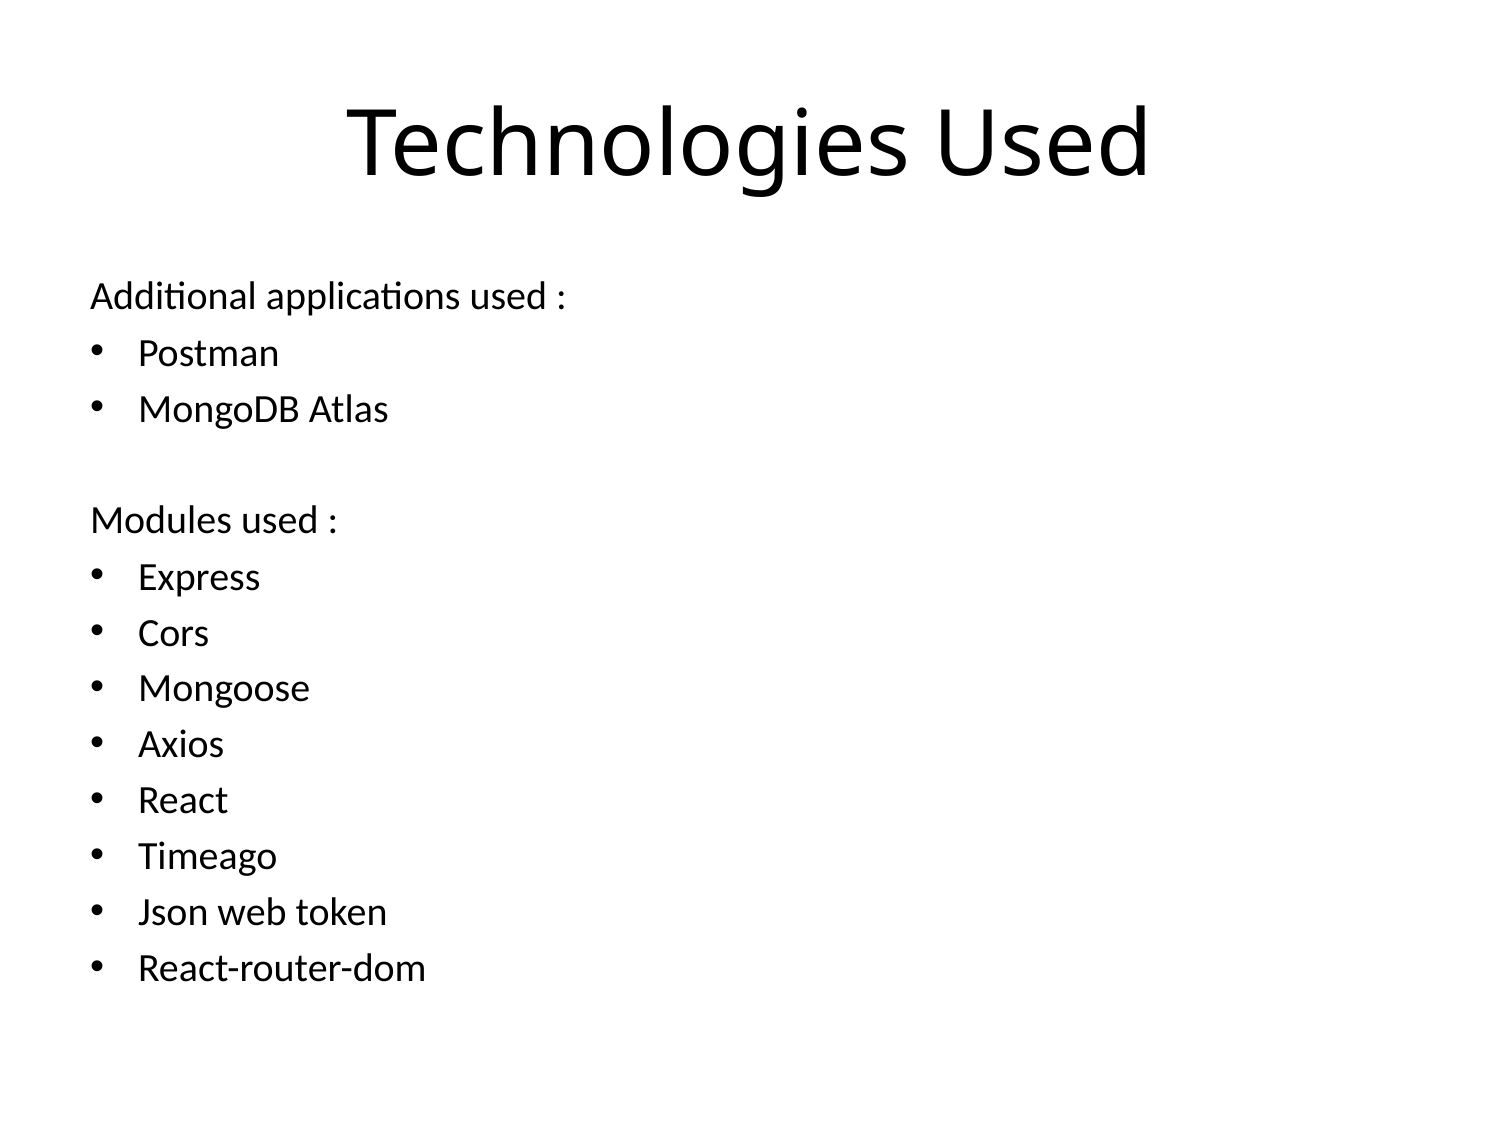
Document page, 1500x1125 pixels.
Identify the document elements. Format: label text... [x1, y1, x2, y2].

list Additional applications used : Postman MongoDB Atlas Modules used : Express Cors Mongoose Axios React Timeago Json web token React-router-dom [75, 262, 1425, 1005]
title Technologies Used [75, 45, 1425, 233]
